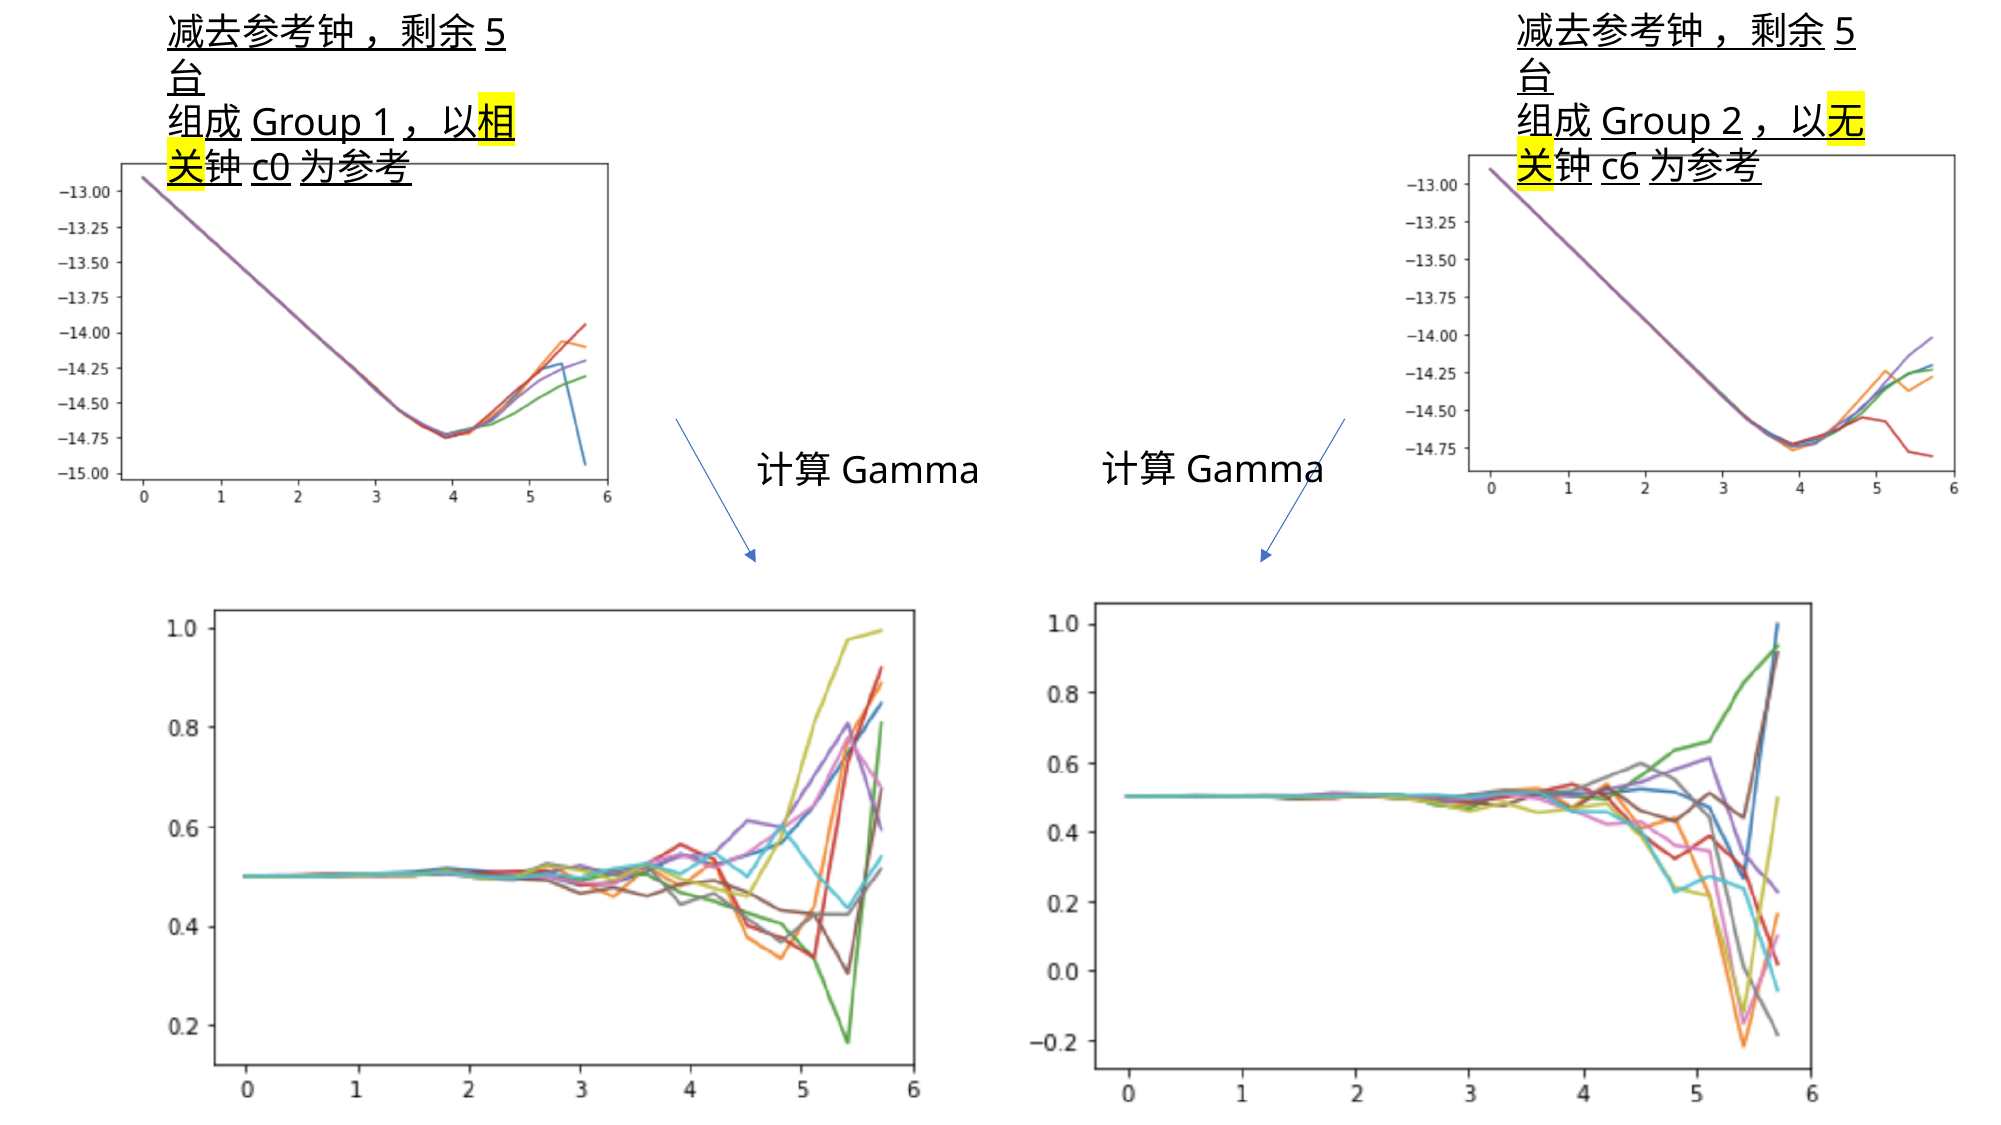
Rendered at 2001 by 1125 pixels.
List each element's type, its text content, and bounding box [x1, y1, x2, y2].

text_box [1260, 418, 1345, 563]
text_box 减去参考钟 ，剩余5台 组成Group 2，以无关钟c6为参考 [1502, 0, 1909, 136]
text_box 计算Gamma [756, 438, 1000, 498]
picture [999, 568, 1855, 1109]
picture [1379, 136, 2000, 514]
text_box 减去参考钟 ，剩余5台 组成Group 1，以相关钟c0为参考 [152, 0, 559, 144]
text_box 计算Gamma [1087, 437, 1260, 498]
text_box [675, 418, 756, 563]
picture [34, 144, 656, 518]
picture [145, 585, 963, 1125]
